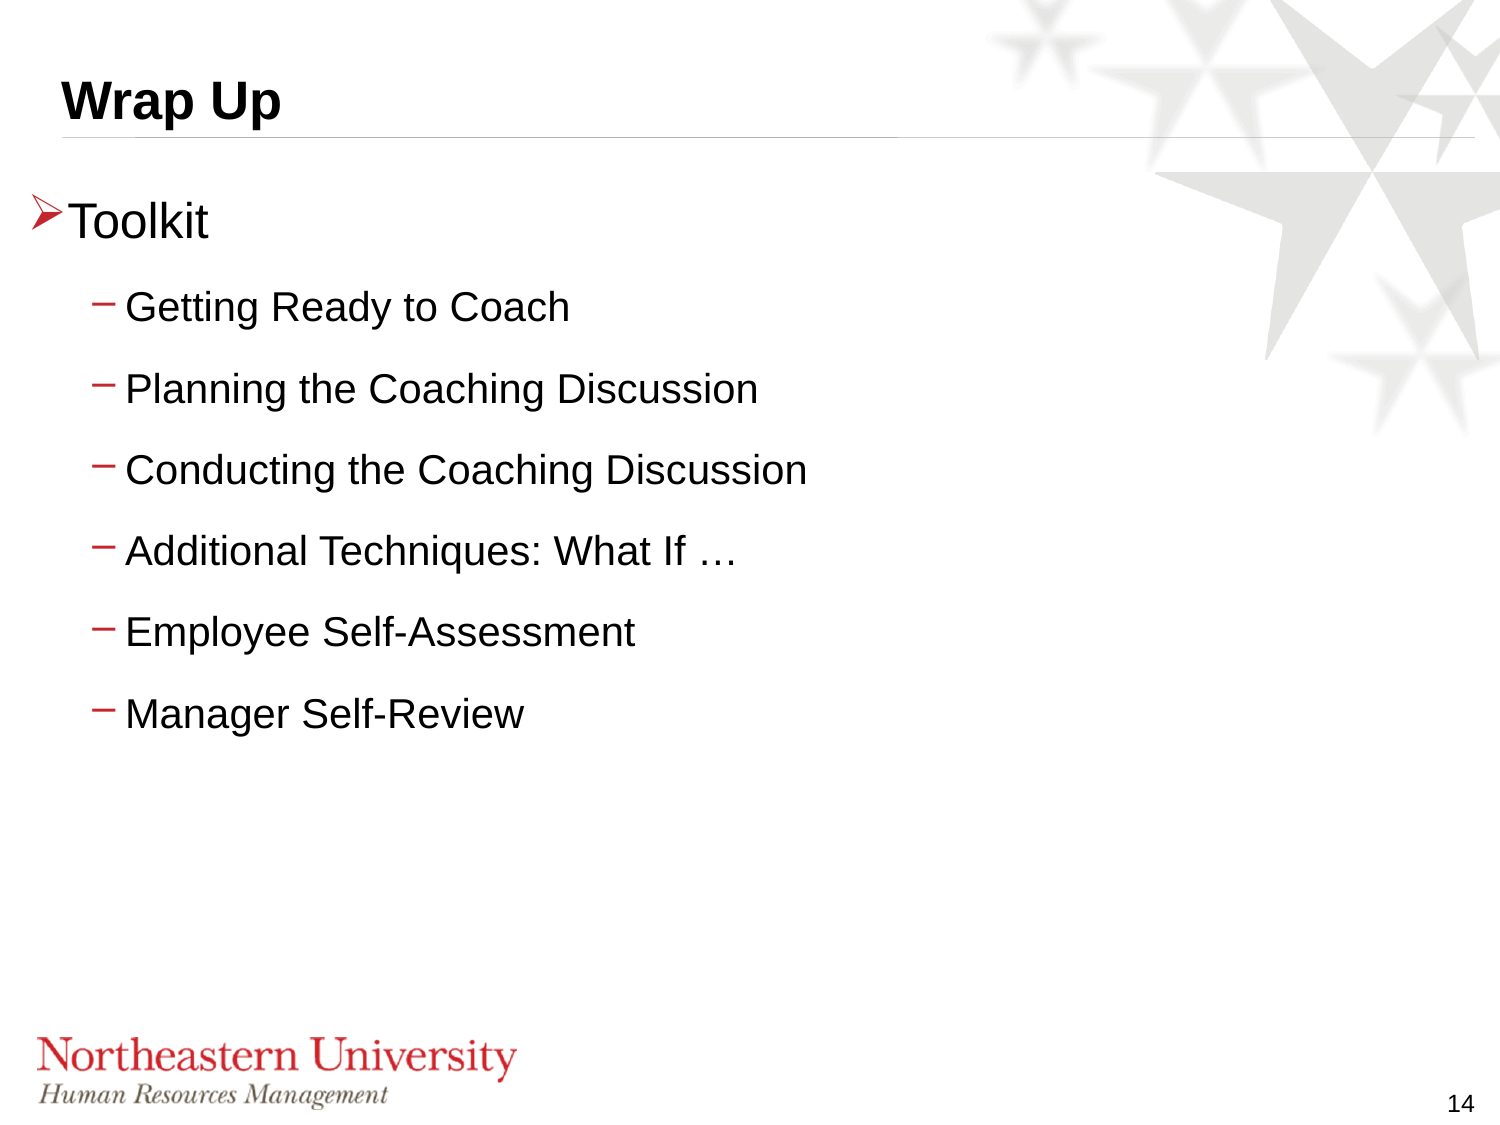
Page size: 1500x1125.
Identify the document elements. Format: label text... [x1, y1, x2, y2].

picture [37, 1037, 517, 1110]
slide_number 14 [1177, 1074, 1491, 1125]
picture [974, 0, 1500, 450]
list Toolkit Getting Ready to Coach Planning the Coaching Discussion Conducting the Coaching Discussion Additional Techniques: What If … Employee Self-Assessment Manager Self-Review [12, 187, 1475, 1025]
title Wrap Up [46, 13, 1472, 139]
